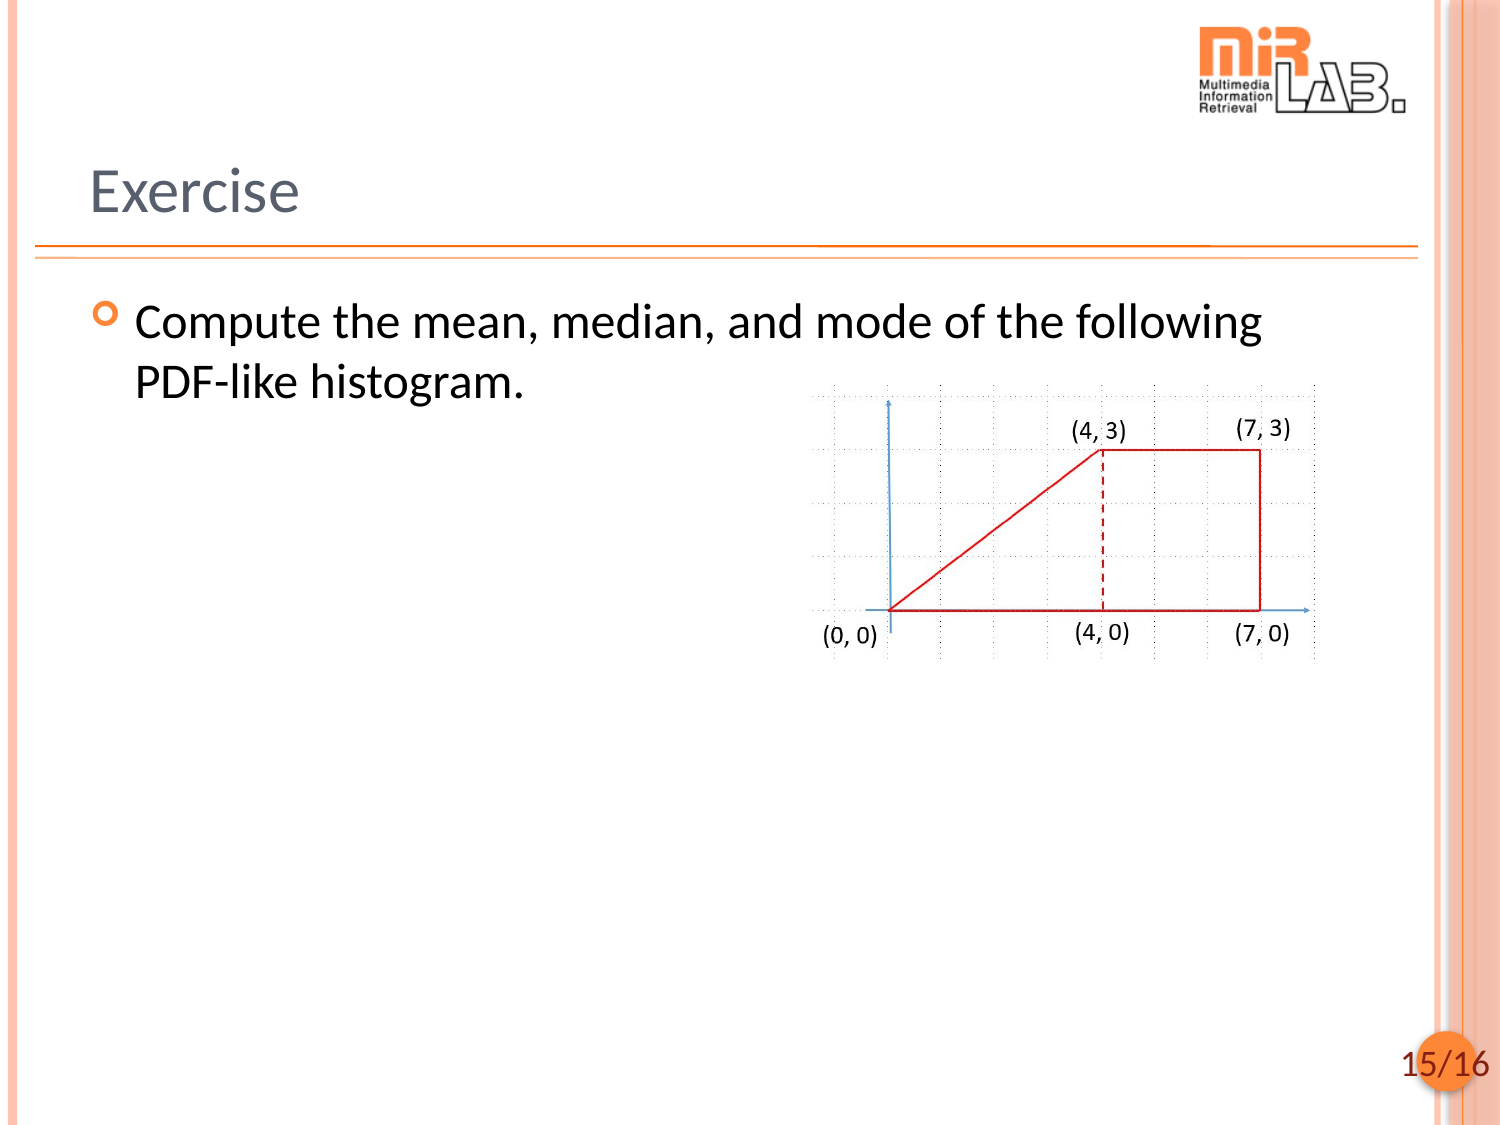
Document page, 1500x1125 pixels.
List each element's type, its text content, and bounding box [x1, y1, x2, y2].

list Compute the mean, median, and mode of the following PDF-like histogram. [75, 281, 1300, 1062]
title Exercise [75, 45, 1300, 233]
picture [808, 384, 1318, 659]
picture [1195, 22, 1408, 118]
